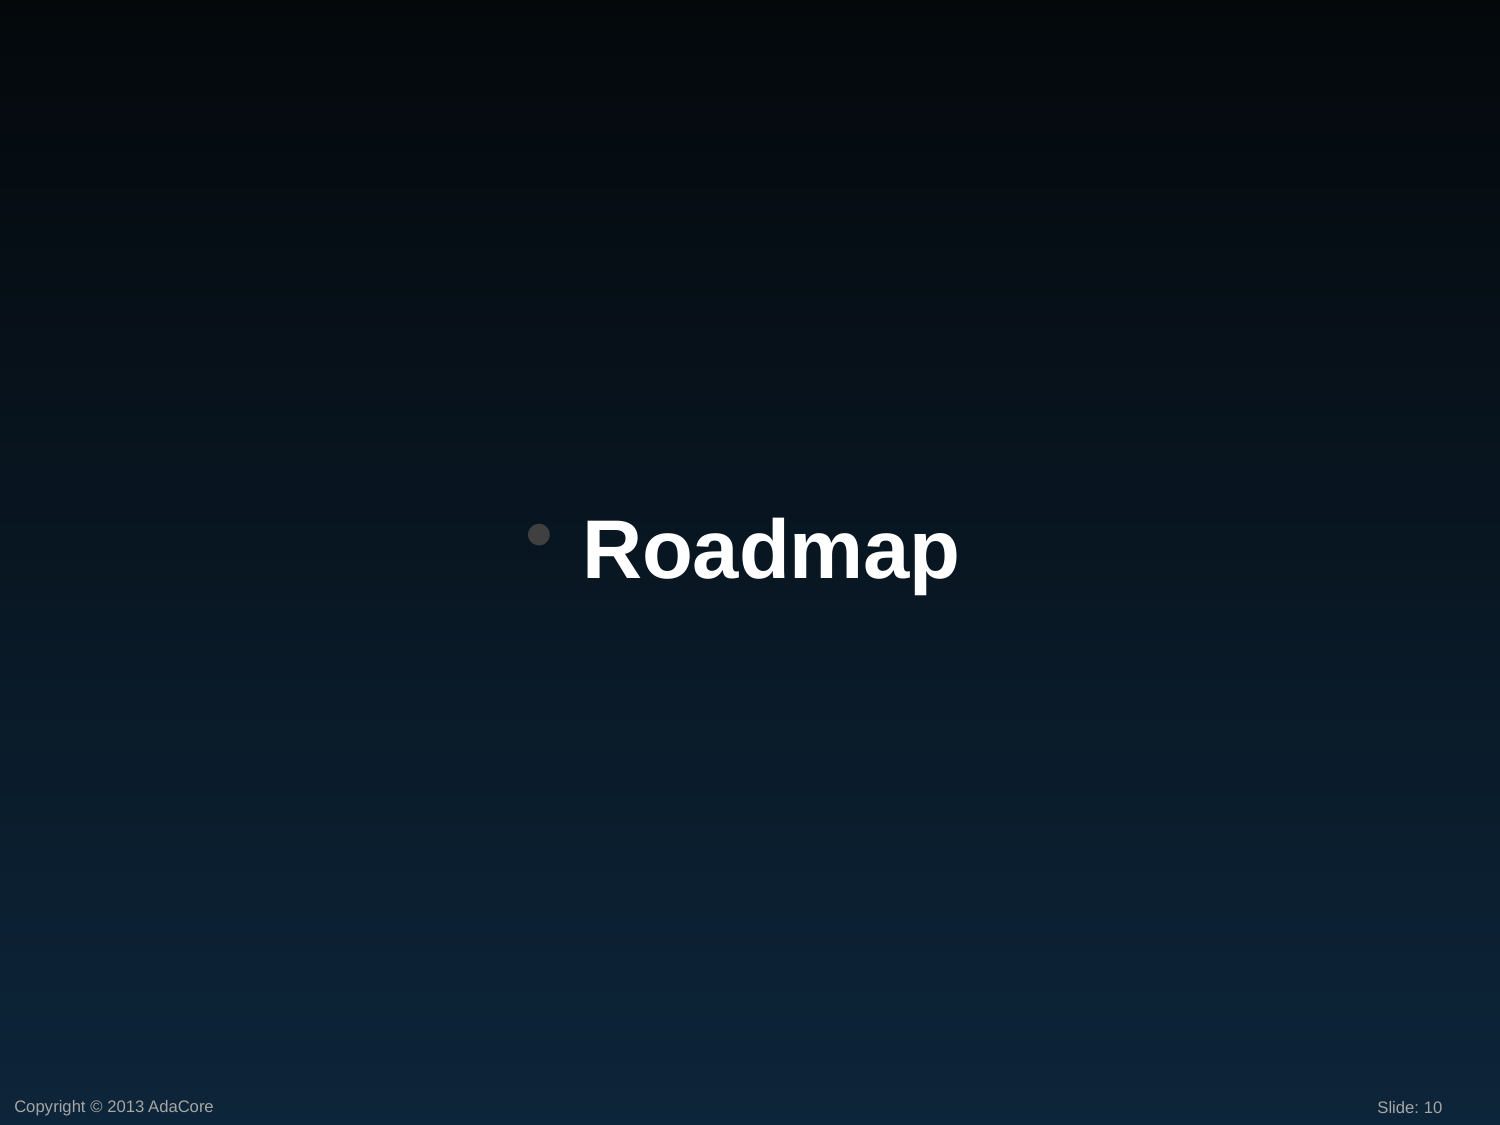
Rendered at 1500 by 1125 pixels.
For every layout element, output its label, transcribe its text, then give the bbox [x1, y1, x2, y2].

text_box Roadmap [112, 467, 1375, 630]
